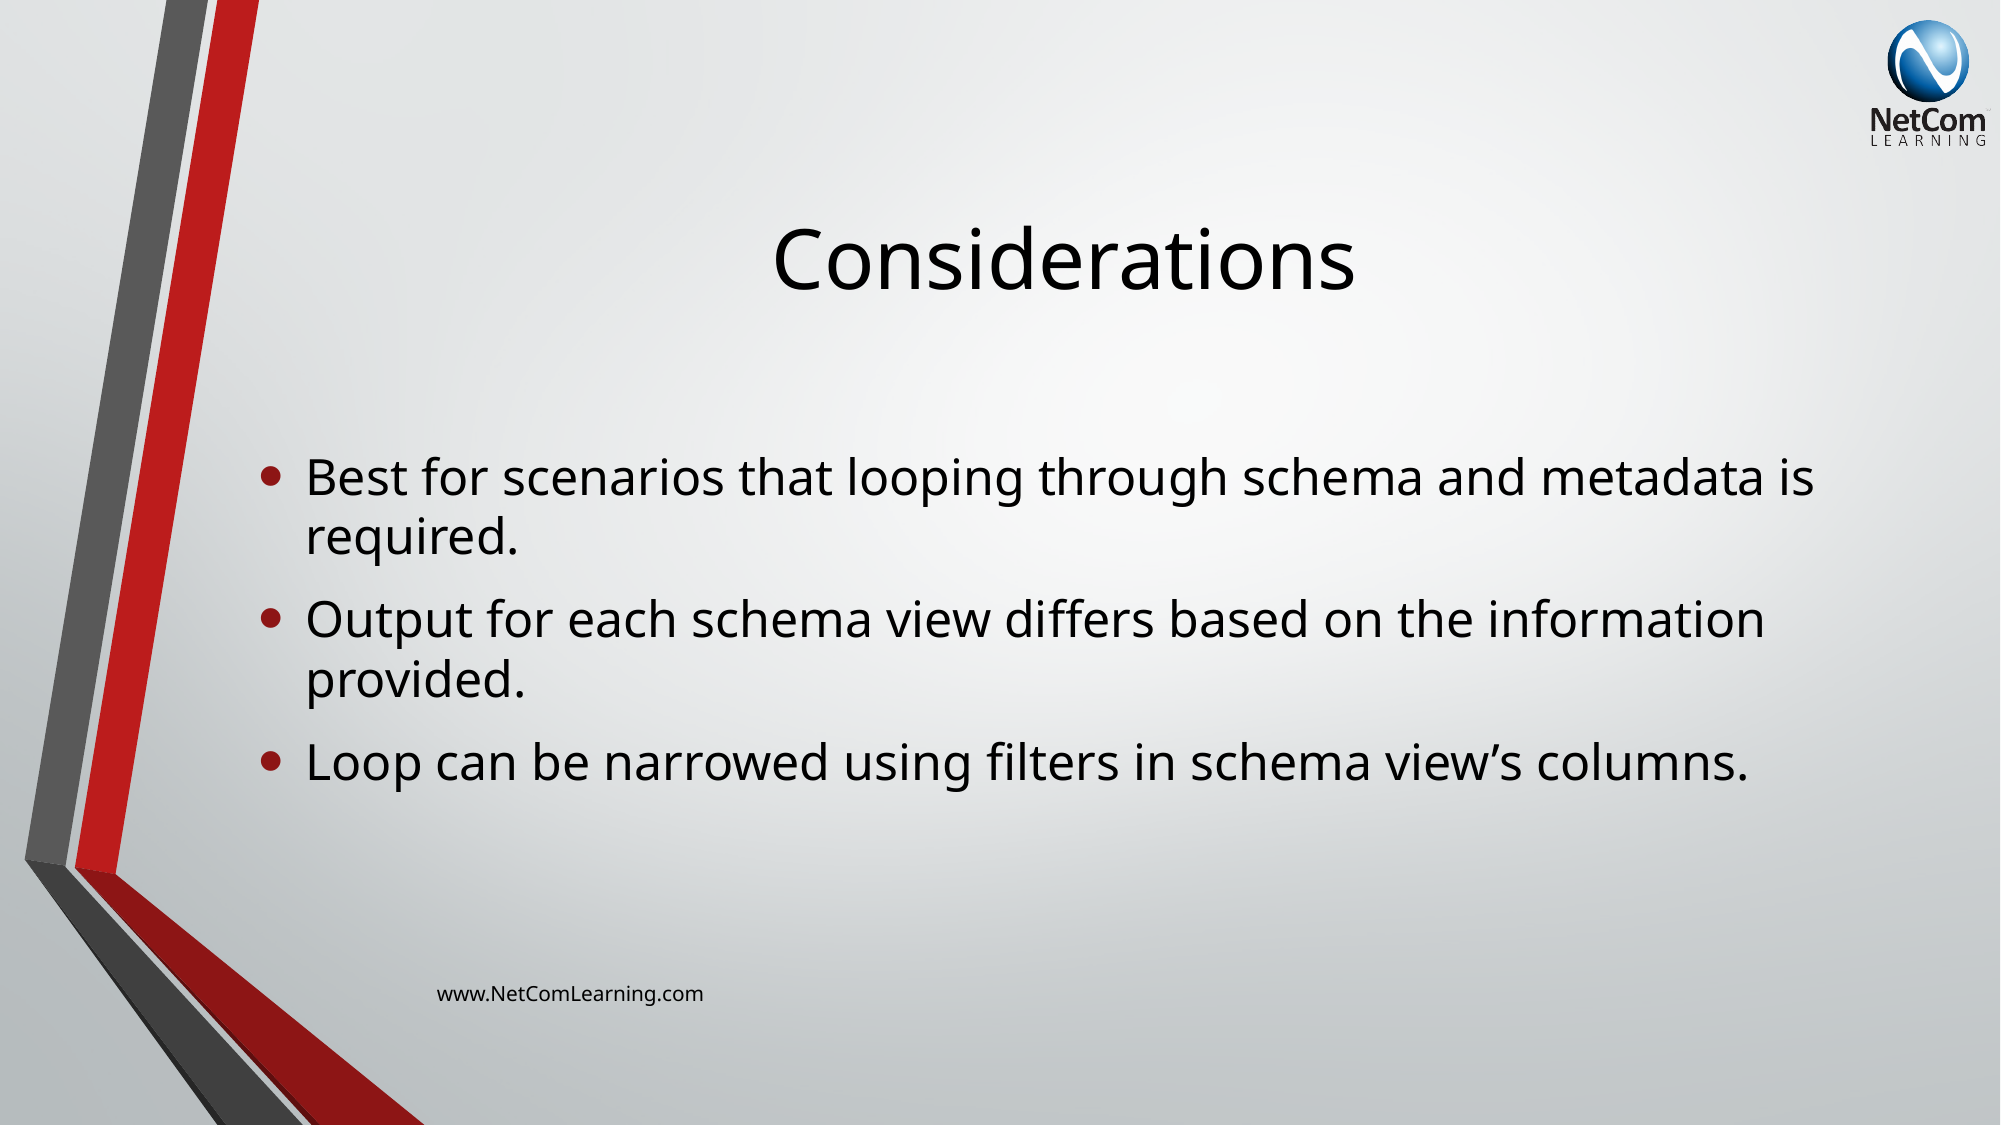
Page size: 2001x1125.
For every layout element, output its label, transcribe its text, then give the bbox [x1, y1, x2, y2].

picture [1861, 19, 2000, 153]
footer www.NetComLearning.com [421, 965, 1584, 1025]
title Considerations [243, 112, 1887, 400]
list Best for scenarios that looping through schema and metadata is required. Output for each schema view differs based on the information provided. Loop can be narrowed using filters in schema view’s columns. [243, 437, 1887, 950]
